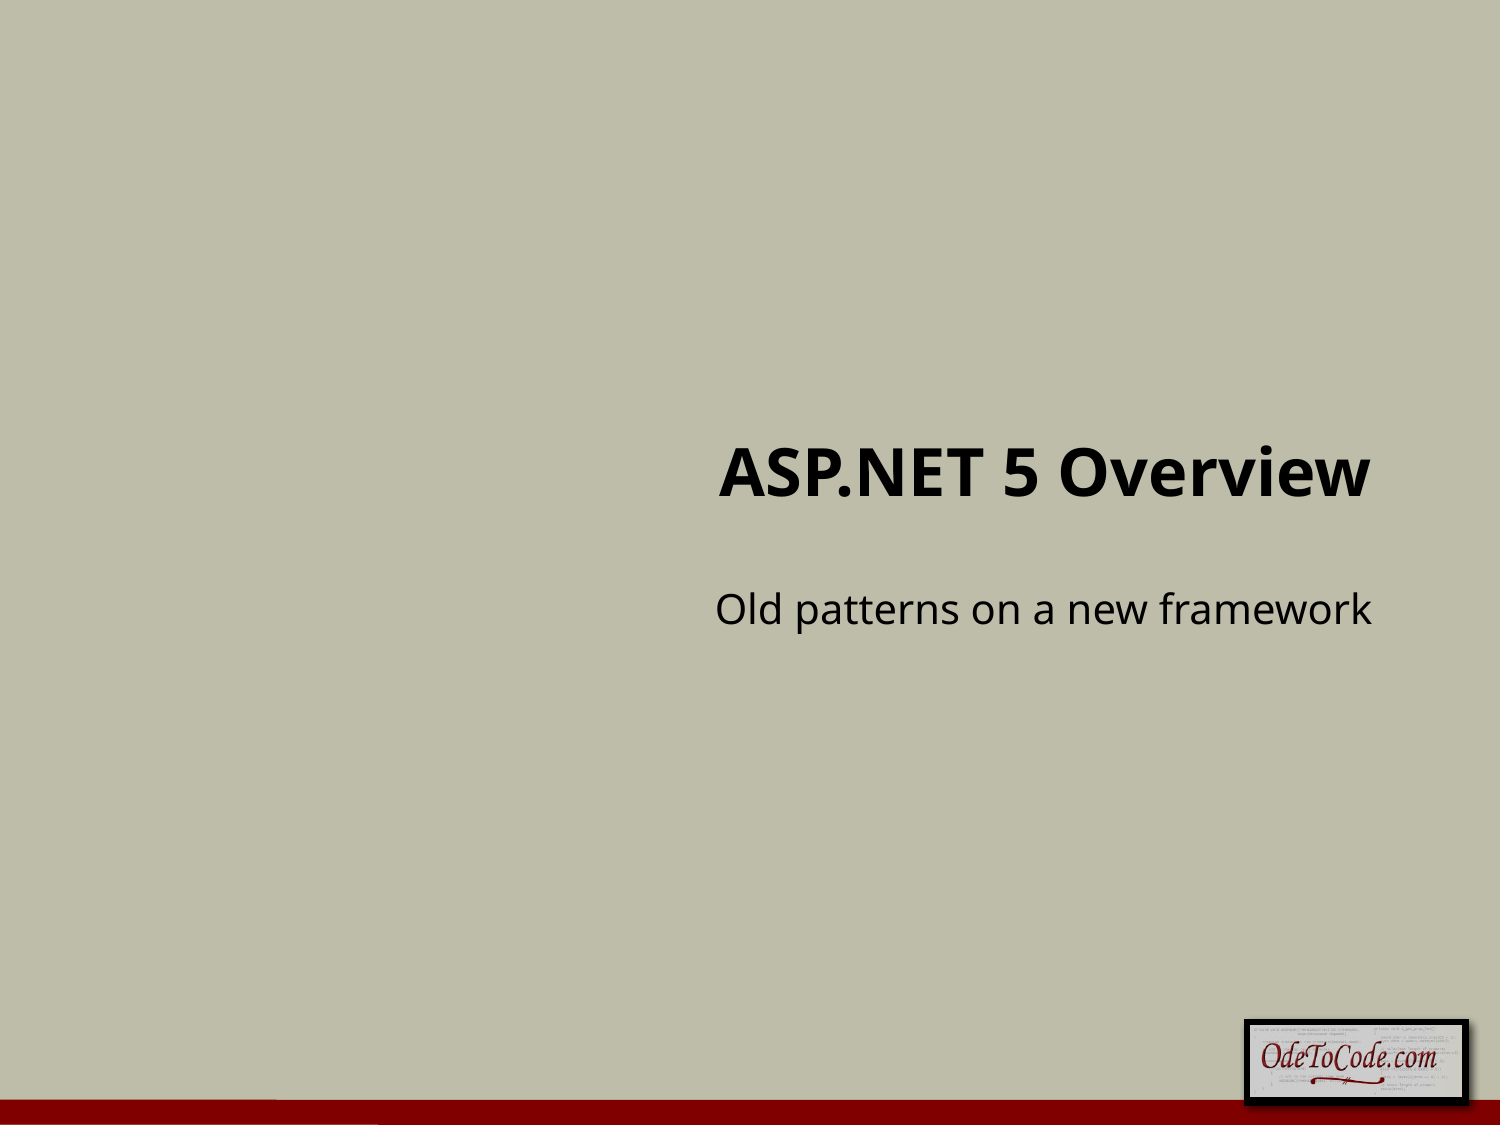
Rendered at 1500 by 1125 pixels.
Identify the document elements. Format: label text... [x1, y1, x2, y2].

subtitle Old patterns on a new framework [337, 574, 1388, 863]
title ASP.NET 5 Overview [112, 199, 1388, 518]
picture [1250, 1025, 1462, 1097]
